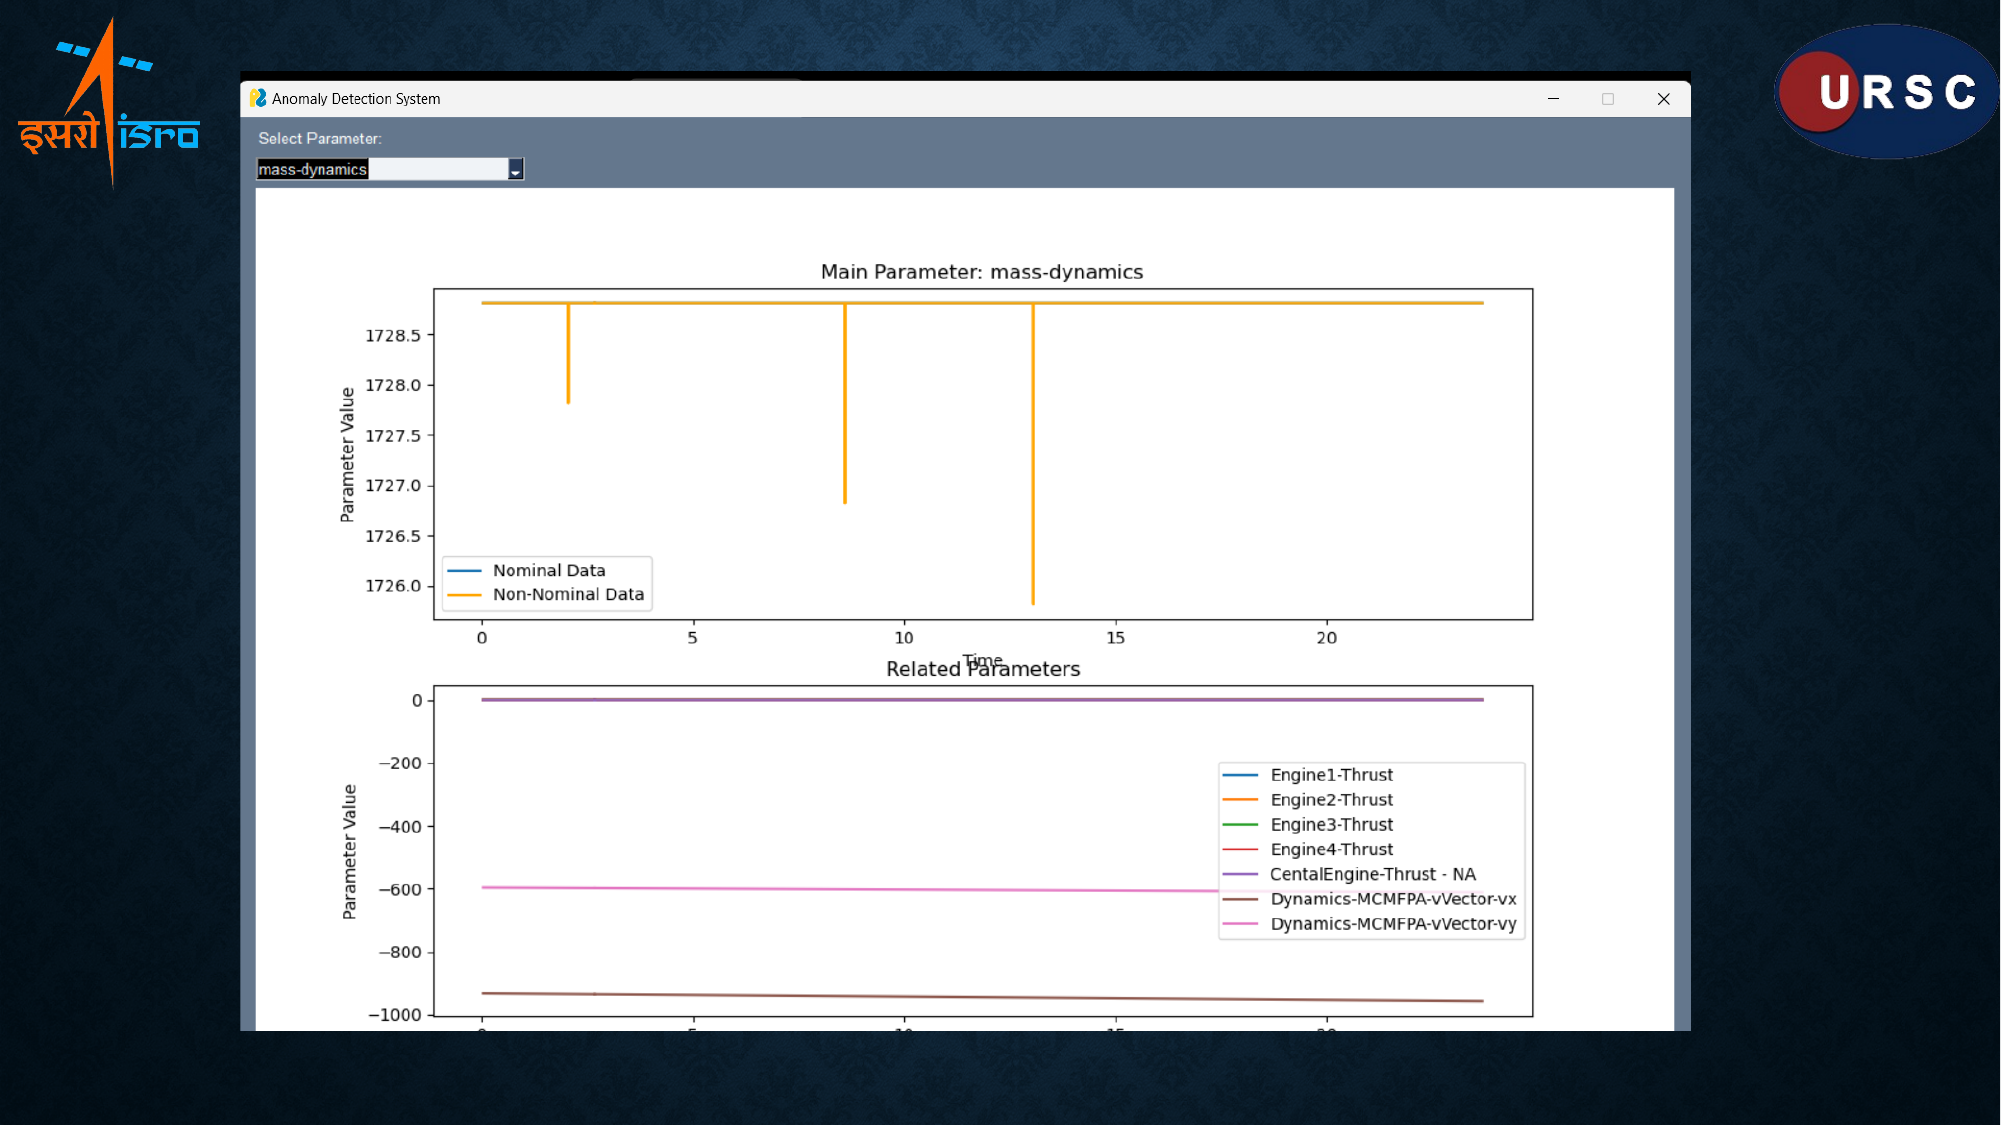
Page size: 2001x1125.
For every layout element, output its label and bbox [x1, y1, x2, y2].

picture [239, 70, 1692, 1032]
picture [17, 16, 200, 191]
text_box [1773, 0, 2000, 205]
